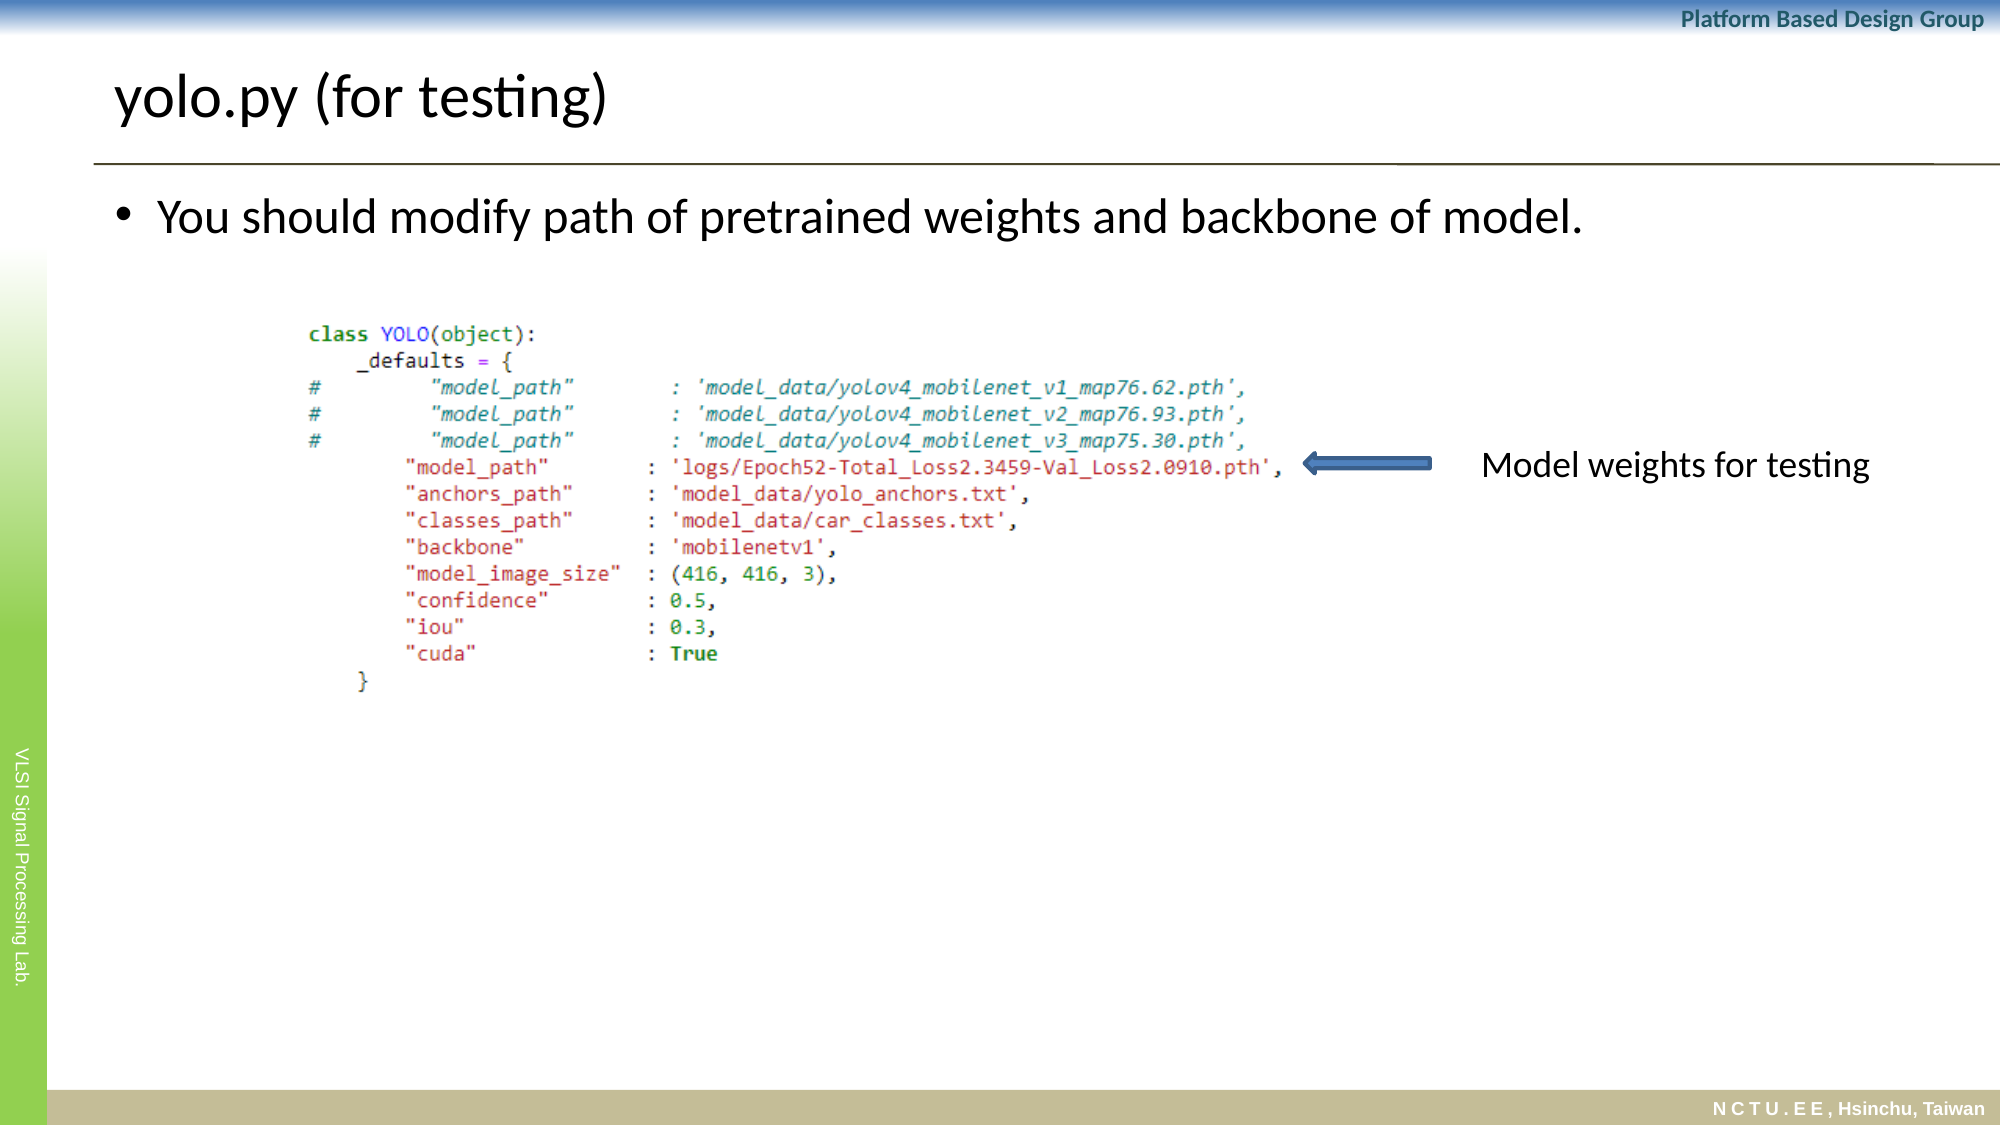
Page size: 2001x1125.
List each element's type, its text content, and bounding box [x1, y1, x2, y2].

picture [304, 321, 1293, 701]
list You should modify path of pretrained weights and backbone of model. [99, 175, 1901, 1006]
title yolo.py (for testing) [99, 44, 1901, 141]
text_box Model weights for testing [1466, 432, 1886, 493]
text_box [1302, 451, 1432, 476]
